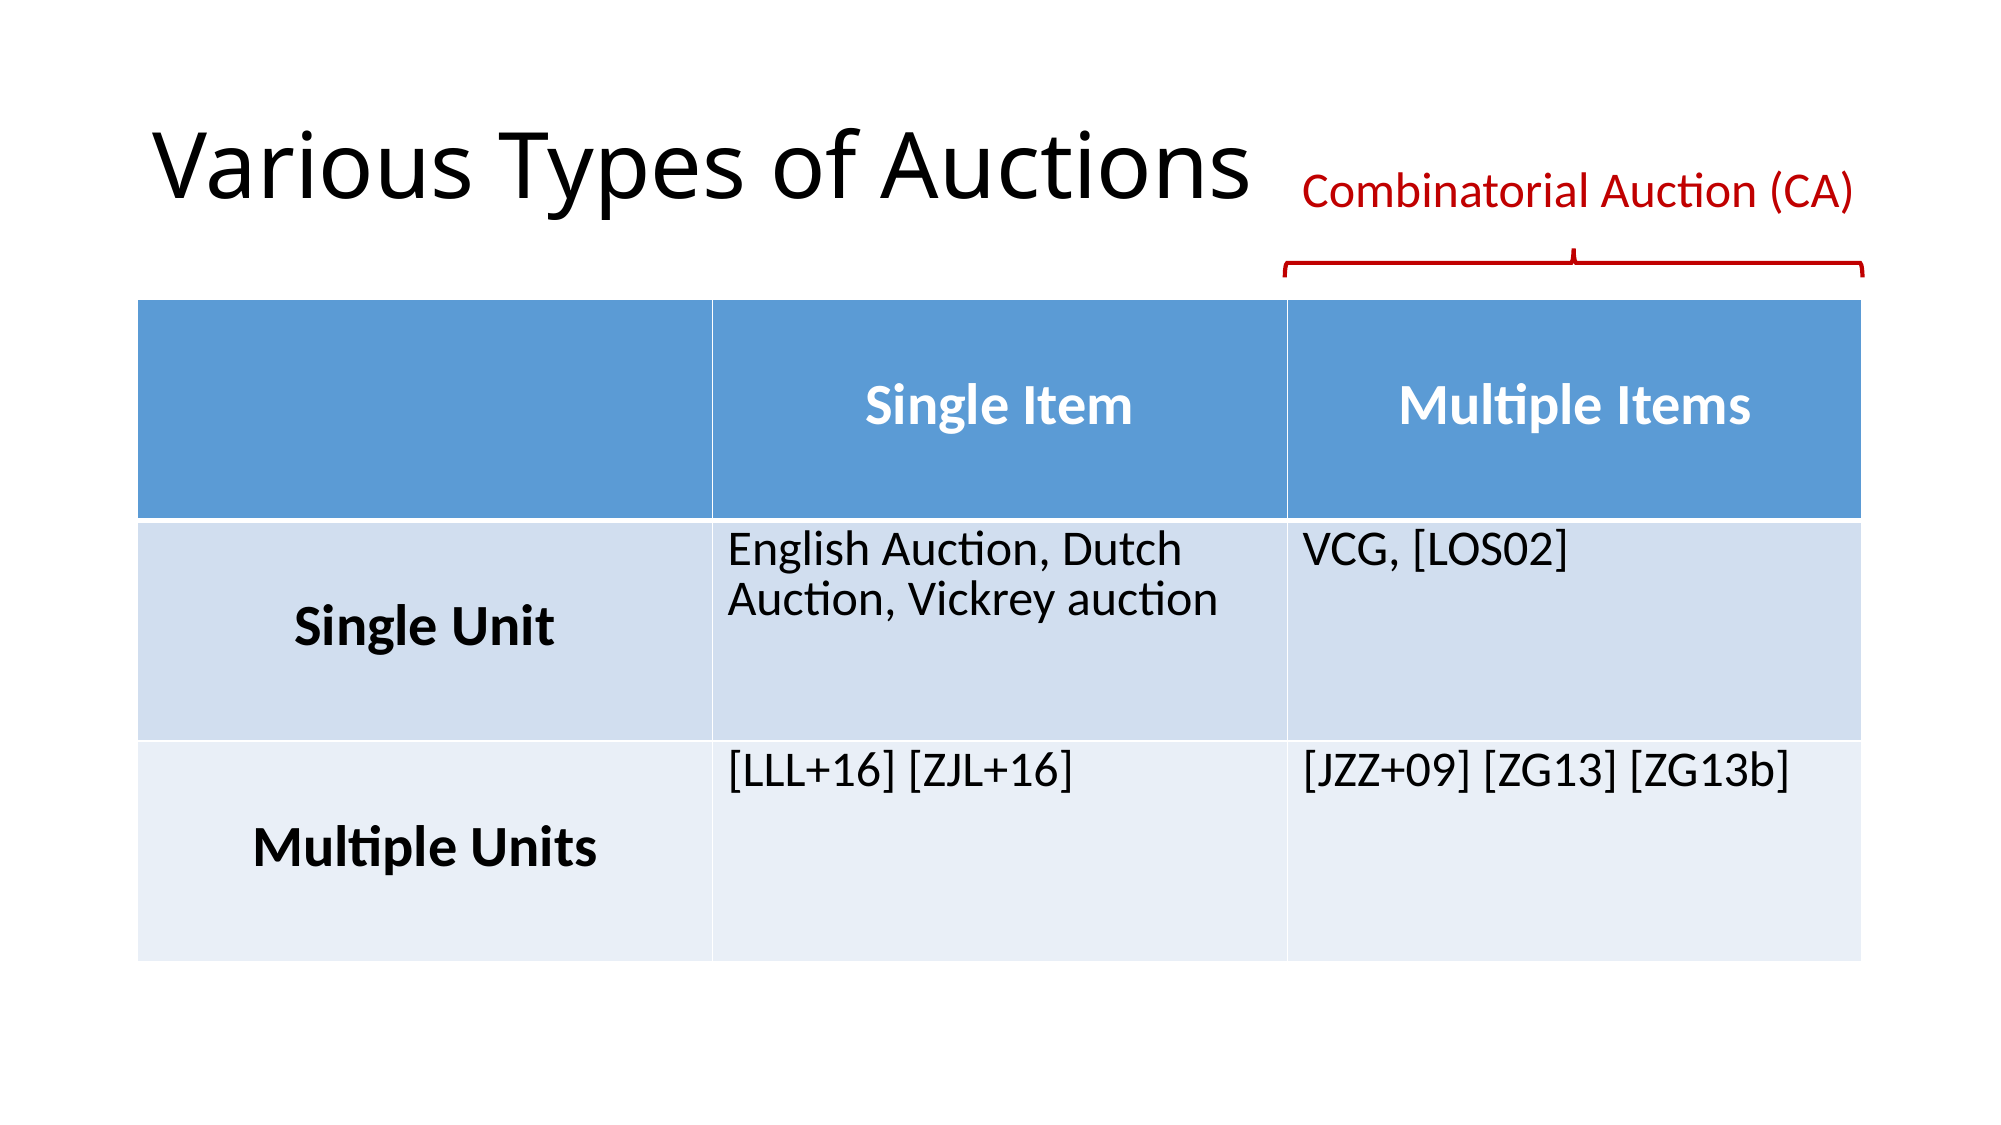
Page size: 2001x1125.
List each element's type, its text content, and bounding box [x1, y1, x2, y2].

table_header [138, 300, 712, 518]
table_cell VCG, [LOS02] [1288, 523, 1861, 740]
table_header Multiple Items [1288, 300, 1861, 518]
table_cell [LLL+16] [ZJL+16] [713, 742, 1287, 961]
table_cell Single Unit [138, 523, 712, 740]
title Various Types of Auctions [137, 59, 1863, 278]
text_box [1284, 248, 1864, 278]
text_box Combinatorial Auction (CA) [1287, 150, 1871, 226]
table_cell Multiple Units [138, 742, 712, 961]
table_cell [JZZ+09] [ZG13] [ZG13b] [1288, 742, 1861, 961]
table_header Single Item [713, 300, 1287, 518]
table_cell English Auction, Dutch Auction, Vickrey auction [713, 523, 1287, 740]
